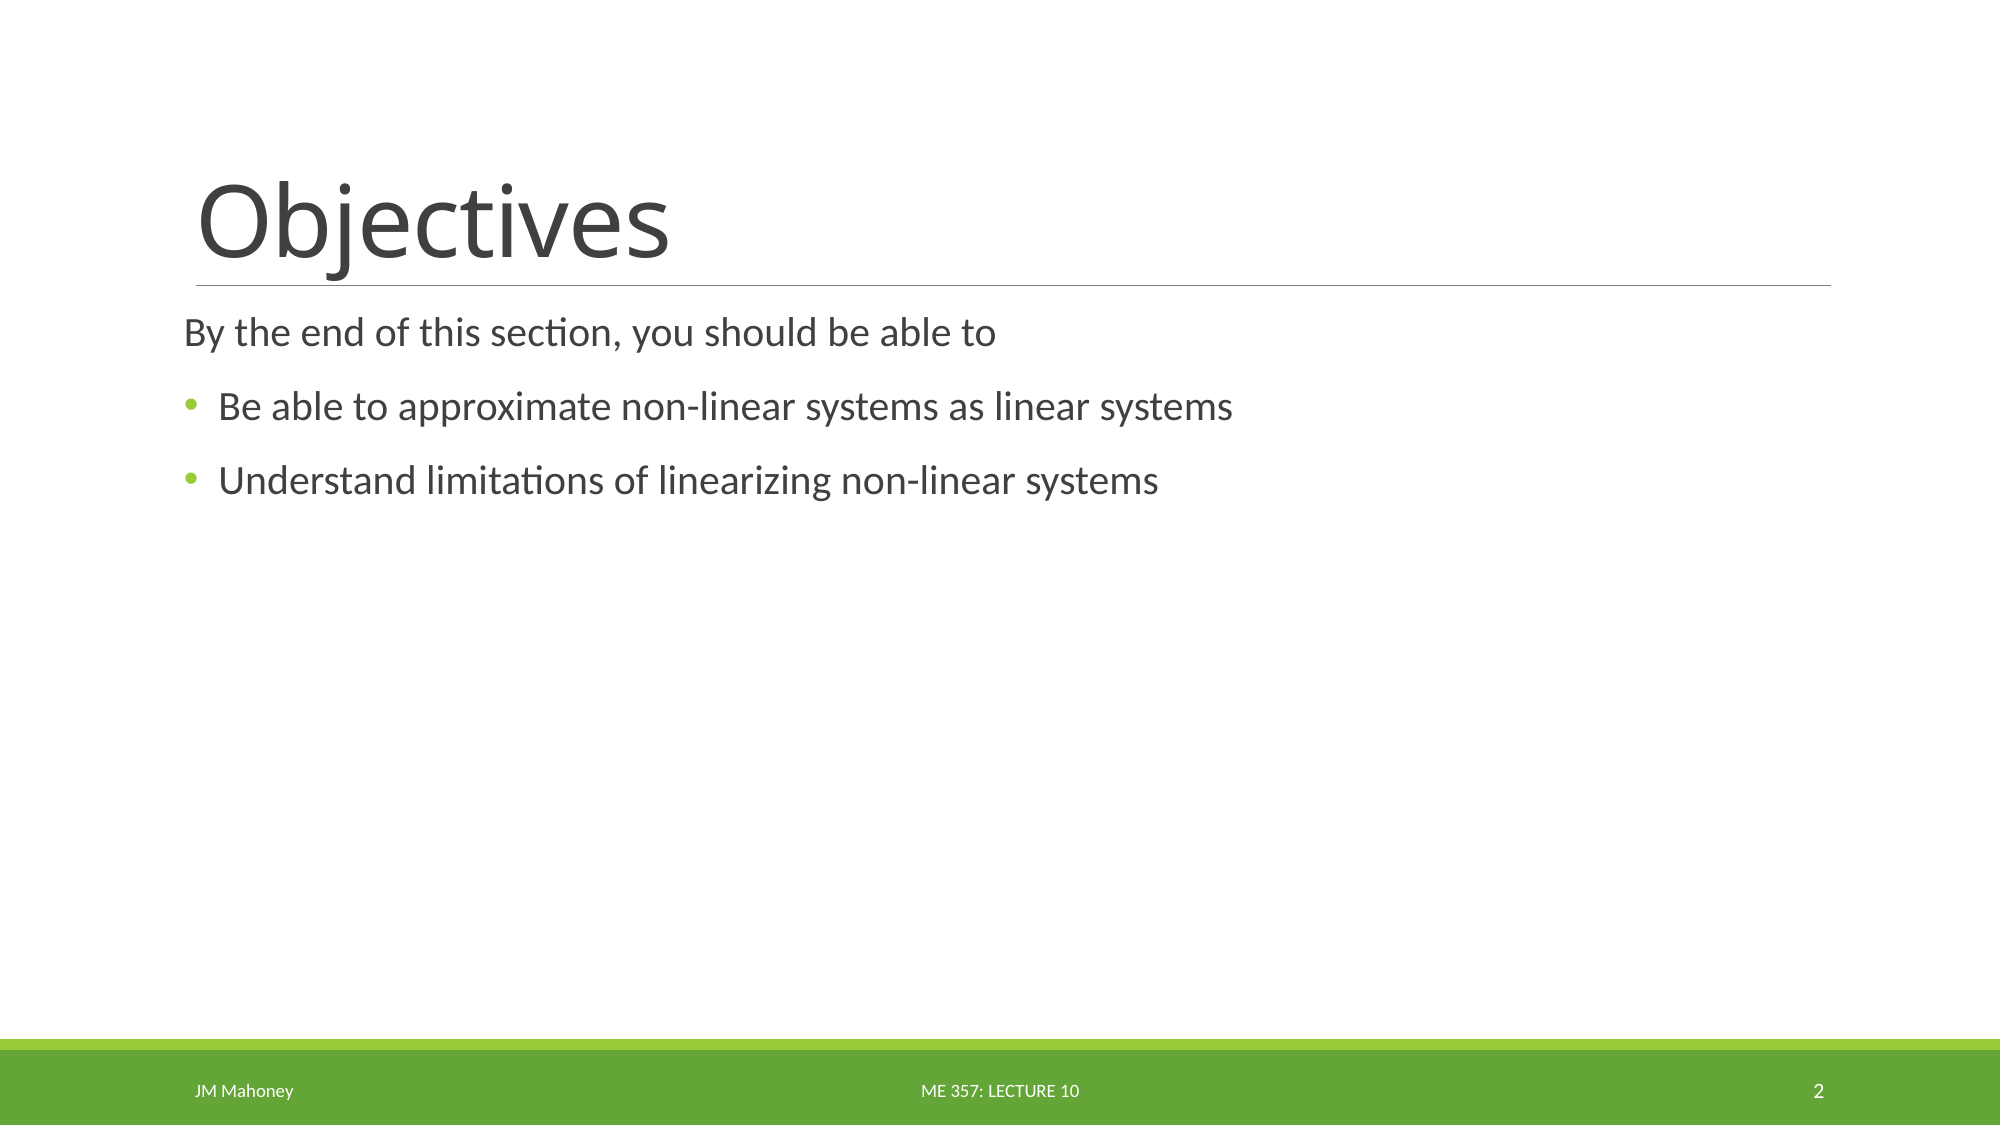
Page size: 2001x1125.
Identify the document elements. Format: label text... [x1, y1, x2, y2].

slide_number 2 [1624, 1059, 1840, 1120]
footer ME 357: Lecture 10 [604, 1059, 1396, 1120]
list By the end of this section, you should be able to Be able to approximate non-linear systems as linear systems Understand limitations of linearizing non-linear systems [180, 302, 1830, 963]
slide_number JM Mahoney [180, 1059, 586, 1120]
title Objectives [180, 47, 1830, 285]
